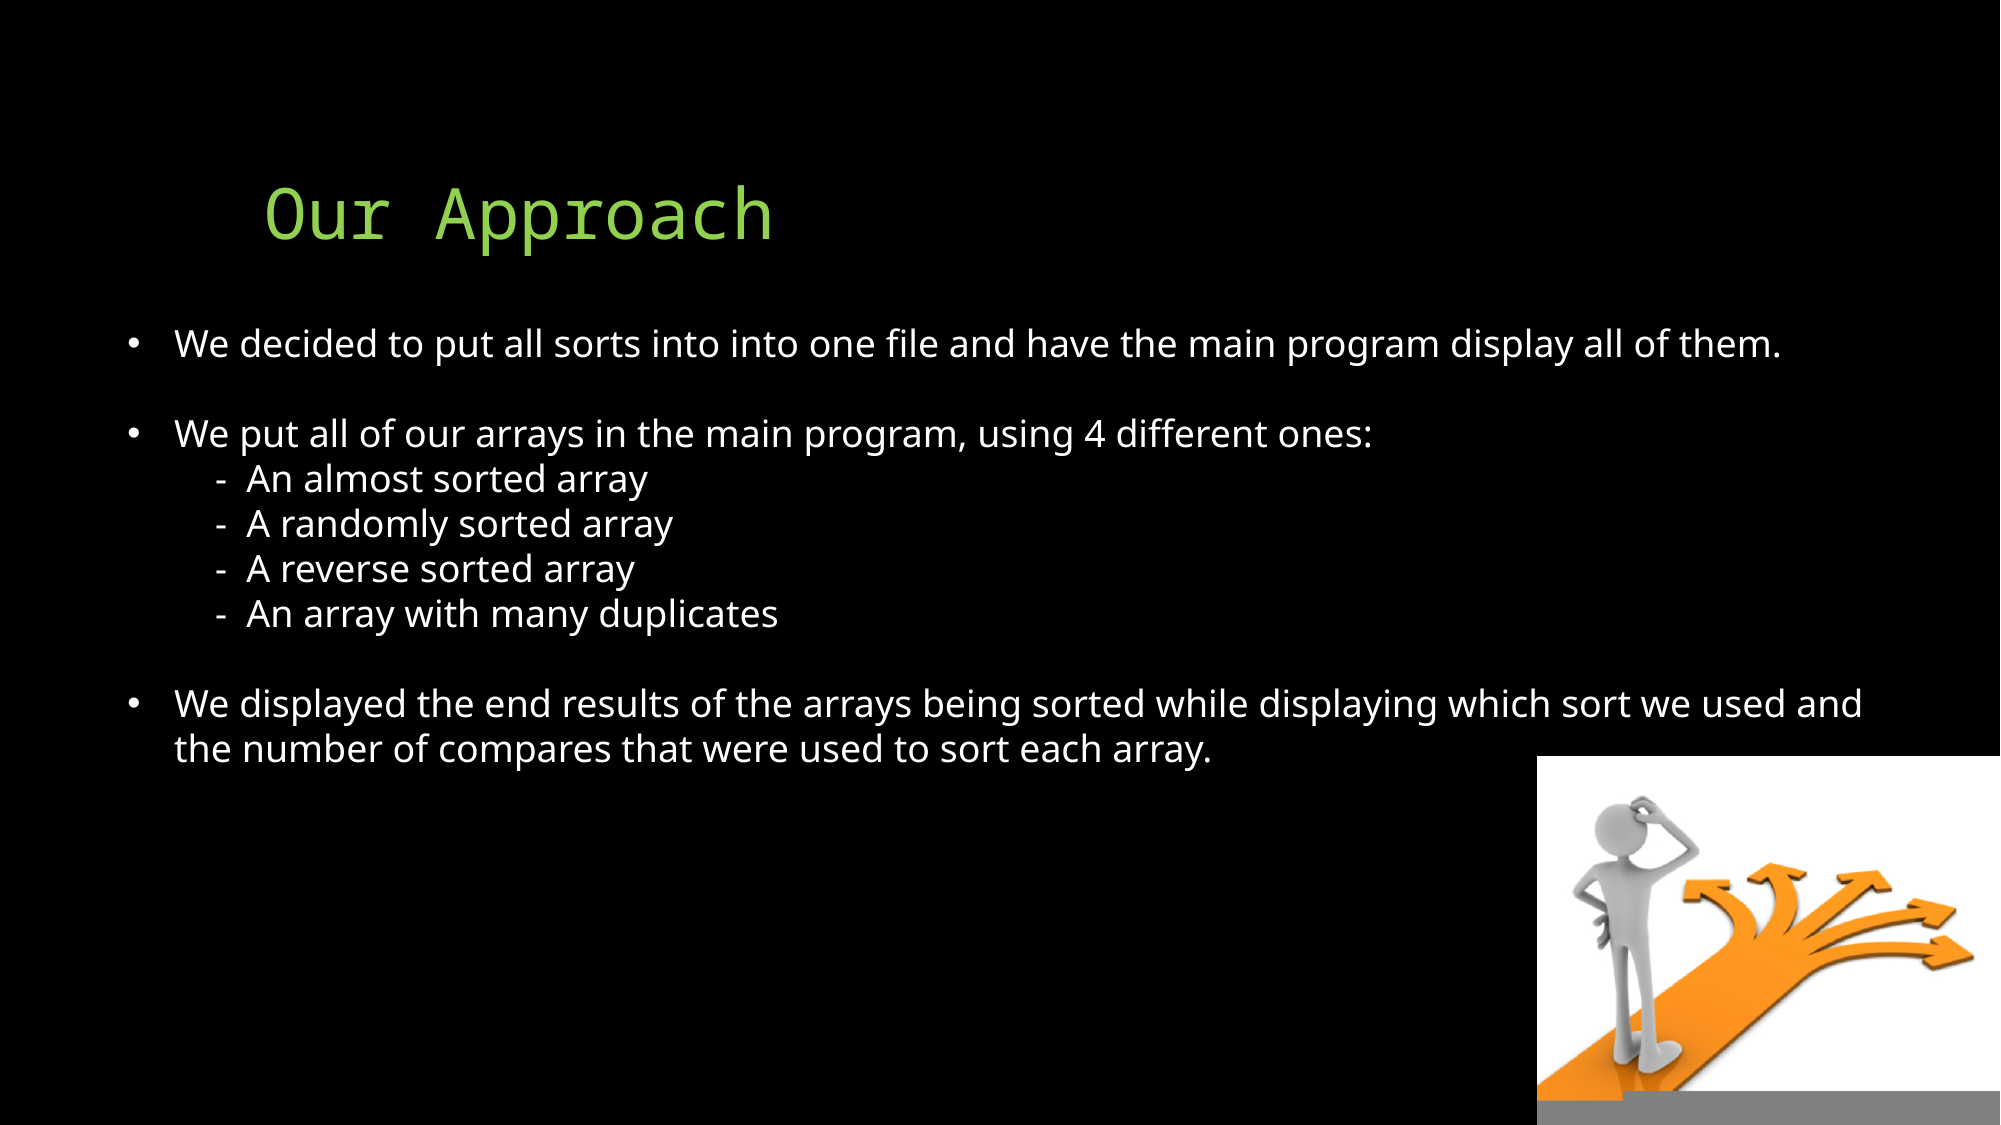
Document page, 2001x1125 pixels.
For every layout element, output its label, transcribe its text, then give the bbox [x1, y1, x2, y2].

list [1537, 756, 2000, 1125]
text_box We decided to put all sorts into into one file and have the main program display all of them. We put all of our arrays in the main program, using 4 different ones: - An almost sorted array - A randomly sorted array - A reverse sorted array - An array with many duplicates We displayed the end results of the arrays being sorted while displaying which sort we used and the number of compares that were used to sort each array. [112, 312, 1925, 778]
title Our Approach [249, 75, 1750, 263]
